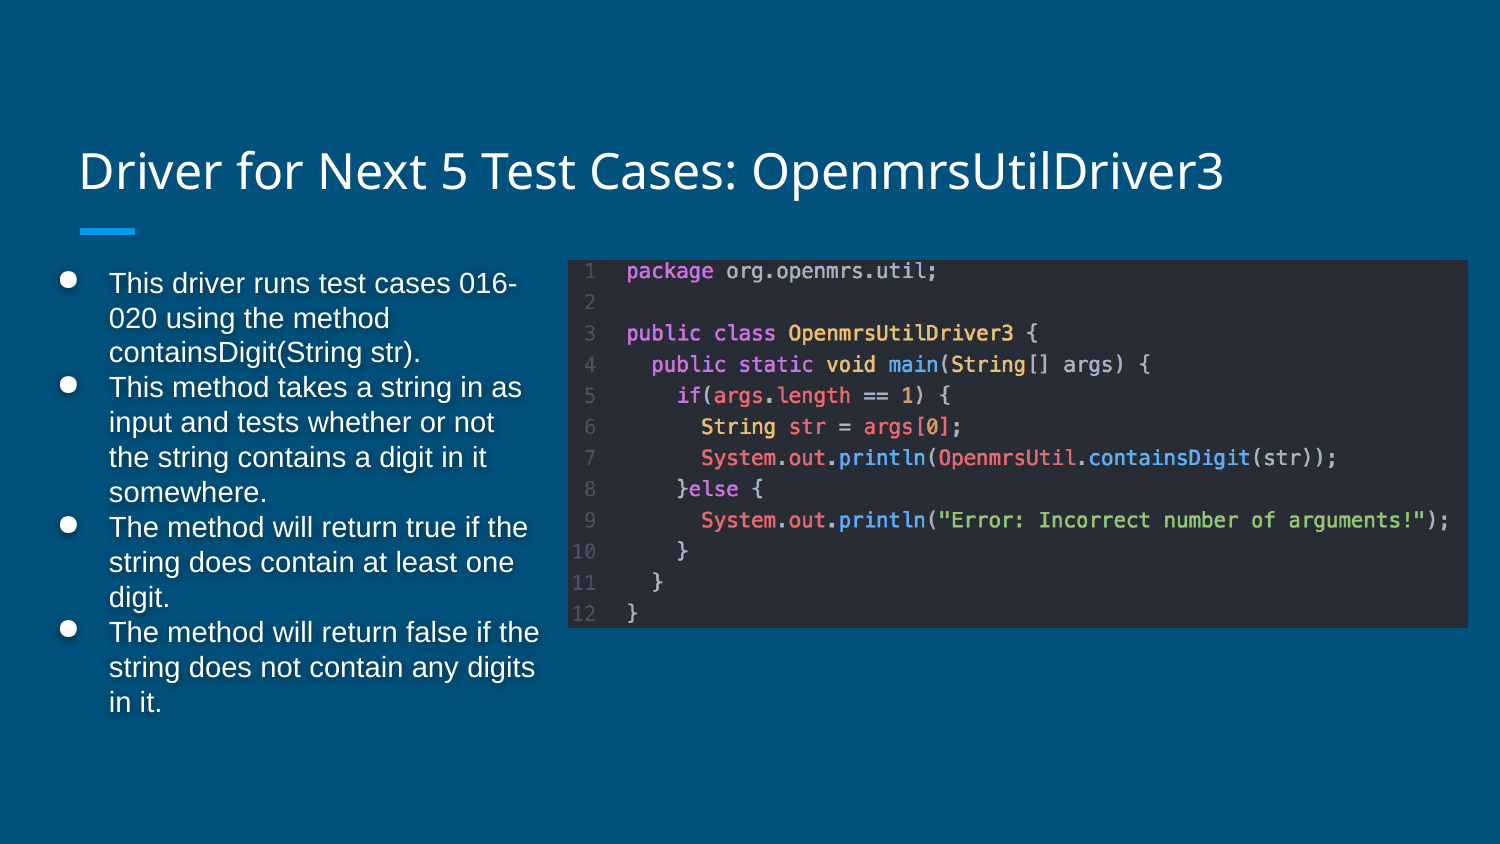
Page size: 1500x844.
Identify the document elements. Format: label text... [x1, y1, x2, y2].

title Driver for Next 5 Test Cases: OpenmrsUtilDriver3 [63, 91, 1321, 216]
text_box This driver runs test cases 016-020 using the method containsDigit(String str). This method takes a string in as input and tests whether or not the string contains a digit in it somewhere. The method will return true if the string does contain at least one digit. The method will return false if the string does not contain any digits in it. [19, 248, 557, 827]
picture [569, 261, 1467, 627]
